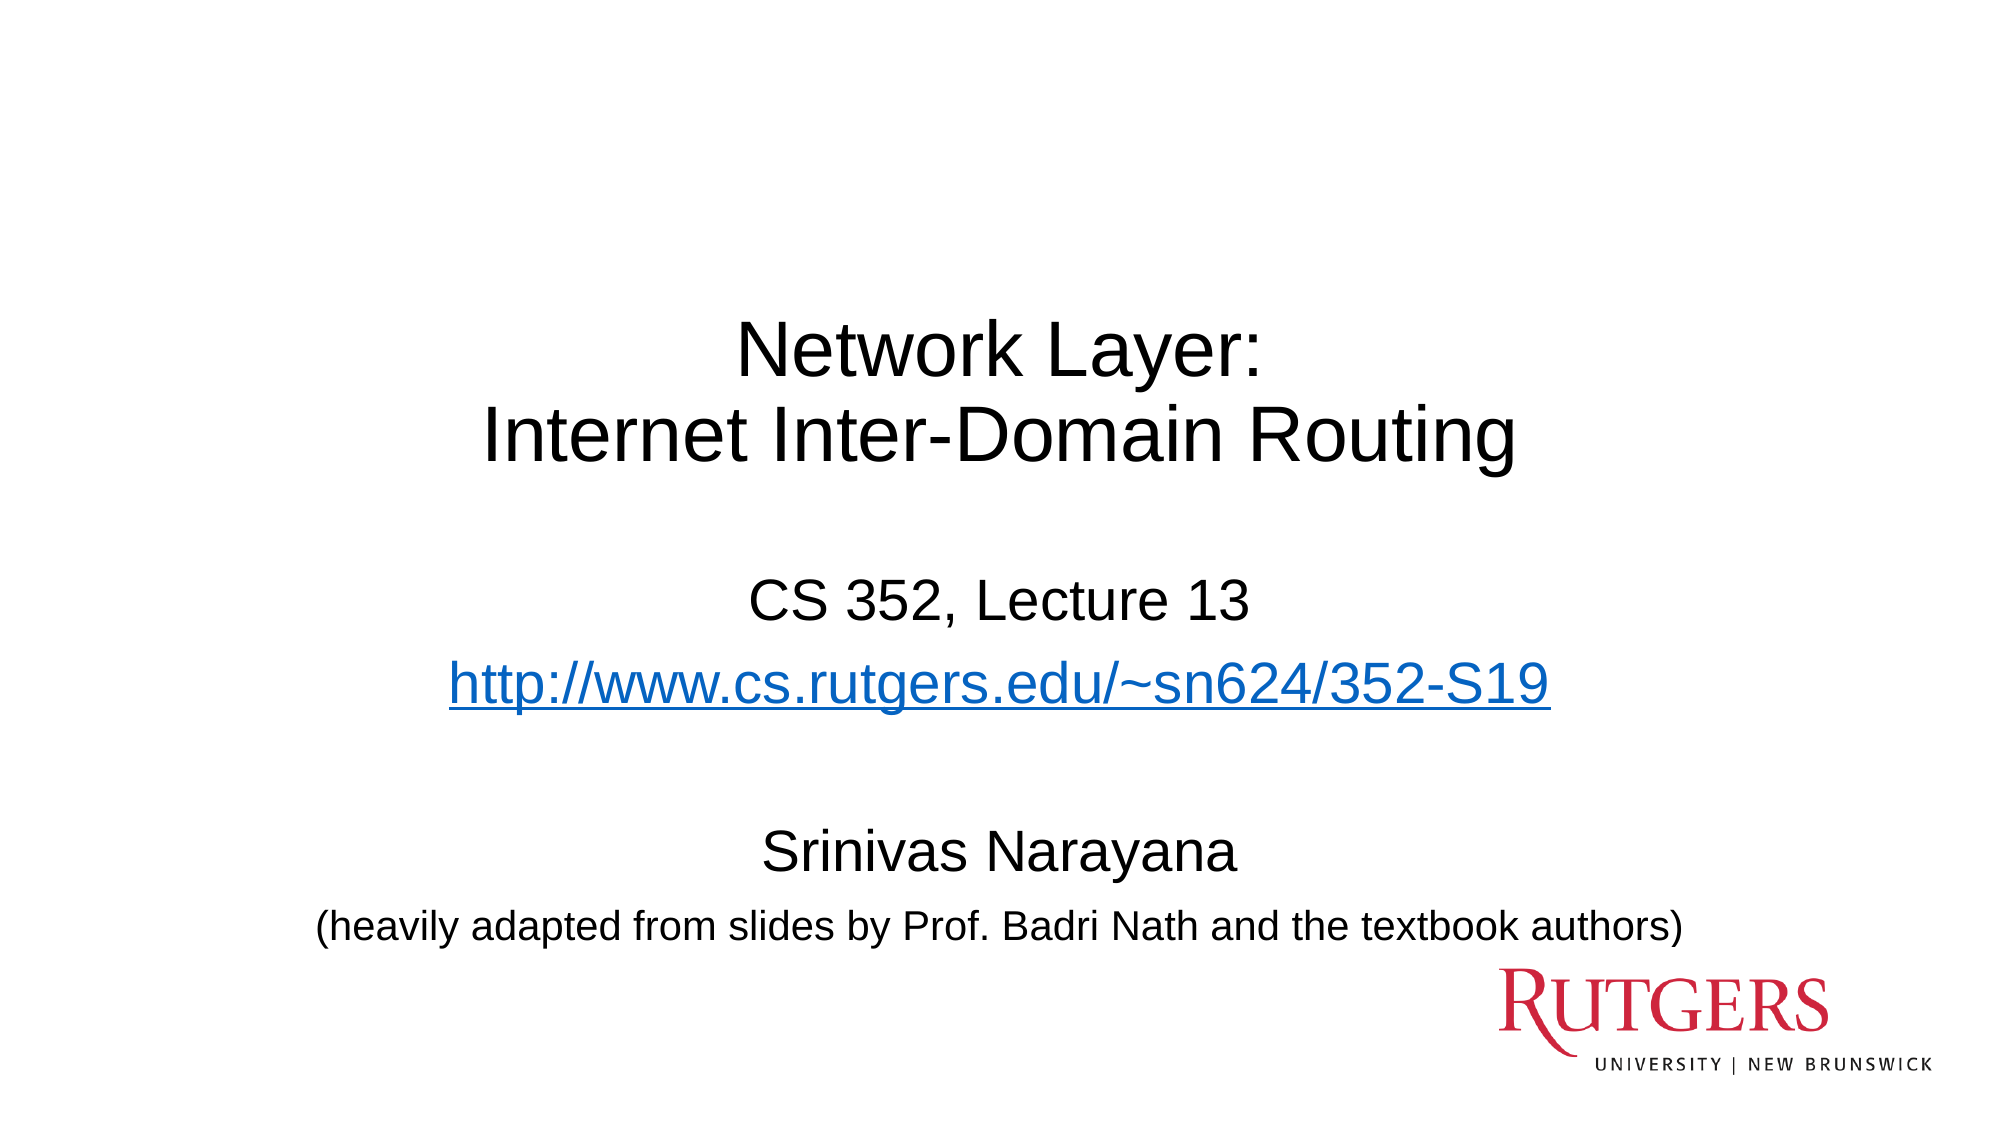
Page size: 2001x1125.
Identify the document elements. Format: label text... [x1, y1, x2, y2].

slide_number 1 [1412, 1042, 1863, 1103]
title Network Layer: Internet Inter-Domain Routing [82, 298, 1918, 487]
subtitle CS 352, Lecture 13 http://www.cs.rutgers.edu/~sn624/352-S19 Srinivas Narayana (heavily adapted from slides by Prof. Badri Nath and the textbook authors) [249, 562, 1750, 980]
picture [1487, 947, 1956, 1097]
